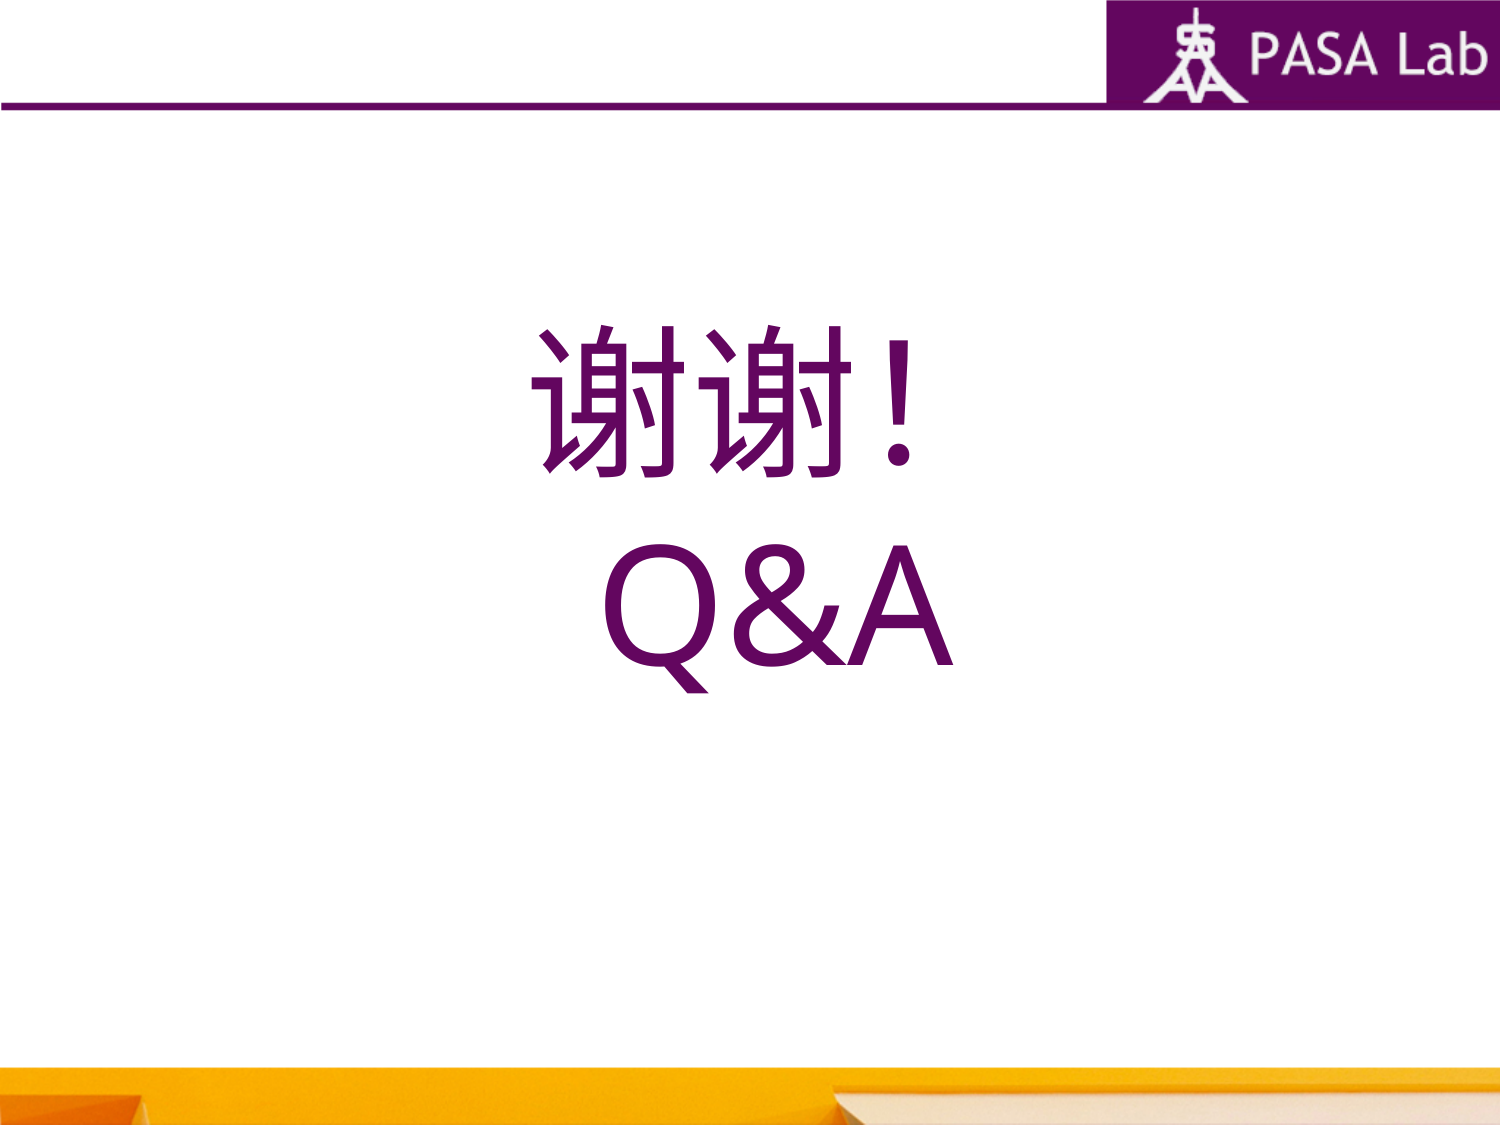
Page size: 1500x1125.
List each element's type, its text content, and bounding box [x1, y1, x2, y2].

text_box 谢谢！ Q&A [213, 291, 1337, 707]
picture [0, 0, 1500, 1125]
